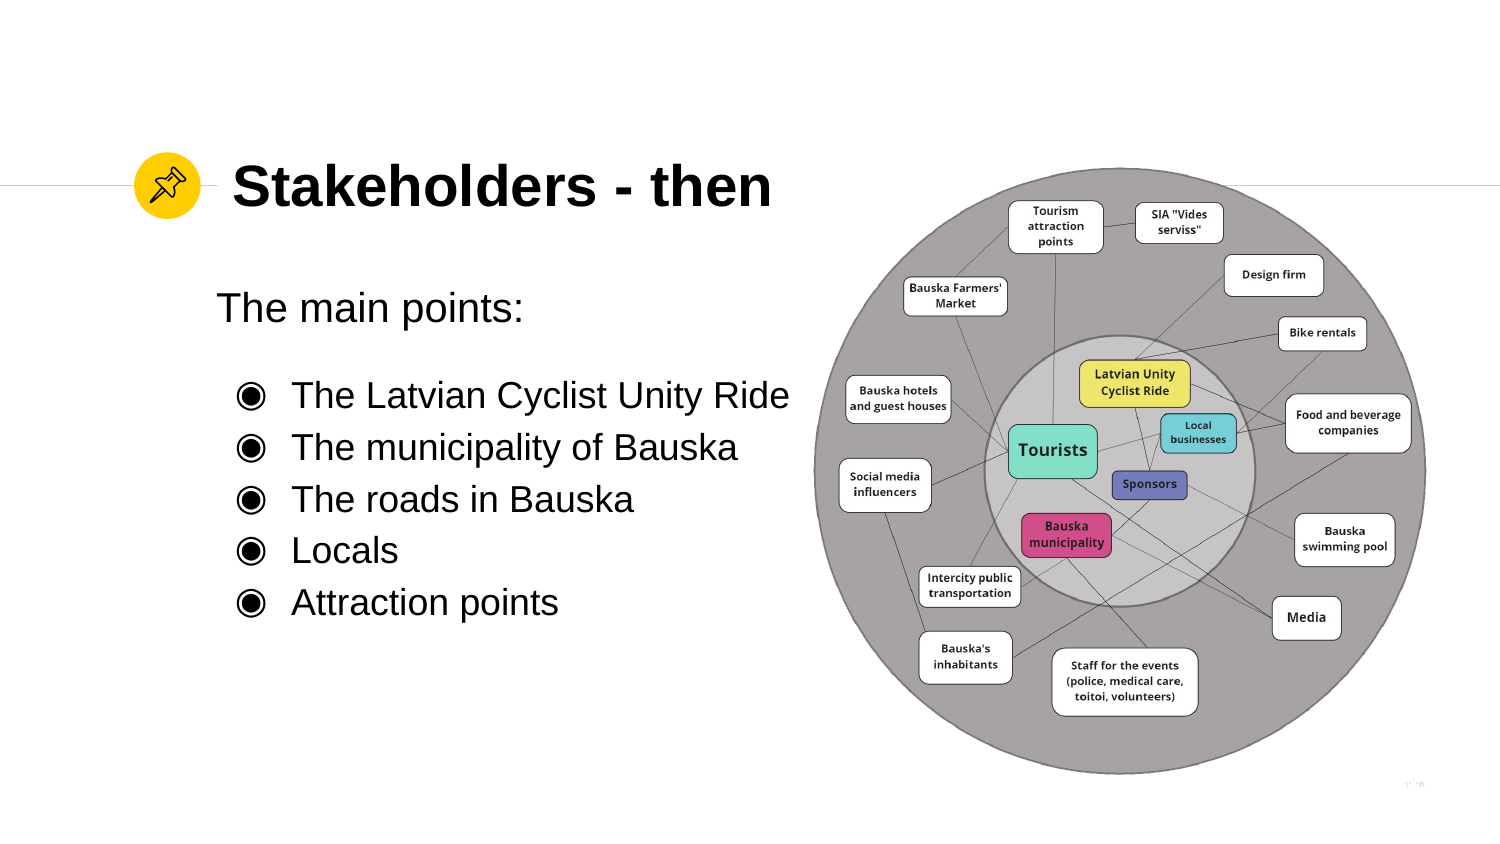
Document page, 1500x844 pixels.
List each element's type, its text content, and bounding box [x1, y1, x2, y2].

picture [799, 157, 1439, 801]
title Stakeholders - then [217, 157, 798, 258]
list The main points: The Latvian Cyclist Unity Ride The municipality of Bauska The roads in Bauska Locals Attraction points [201, 258, 794, 770]
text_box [150, 166, 186, 203]
